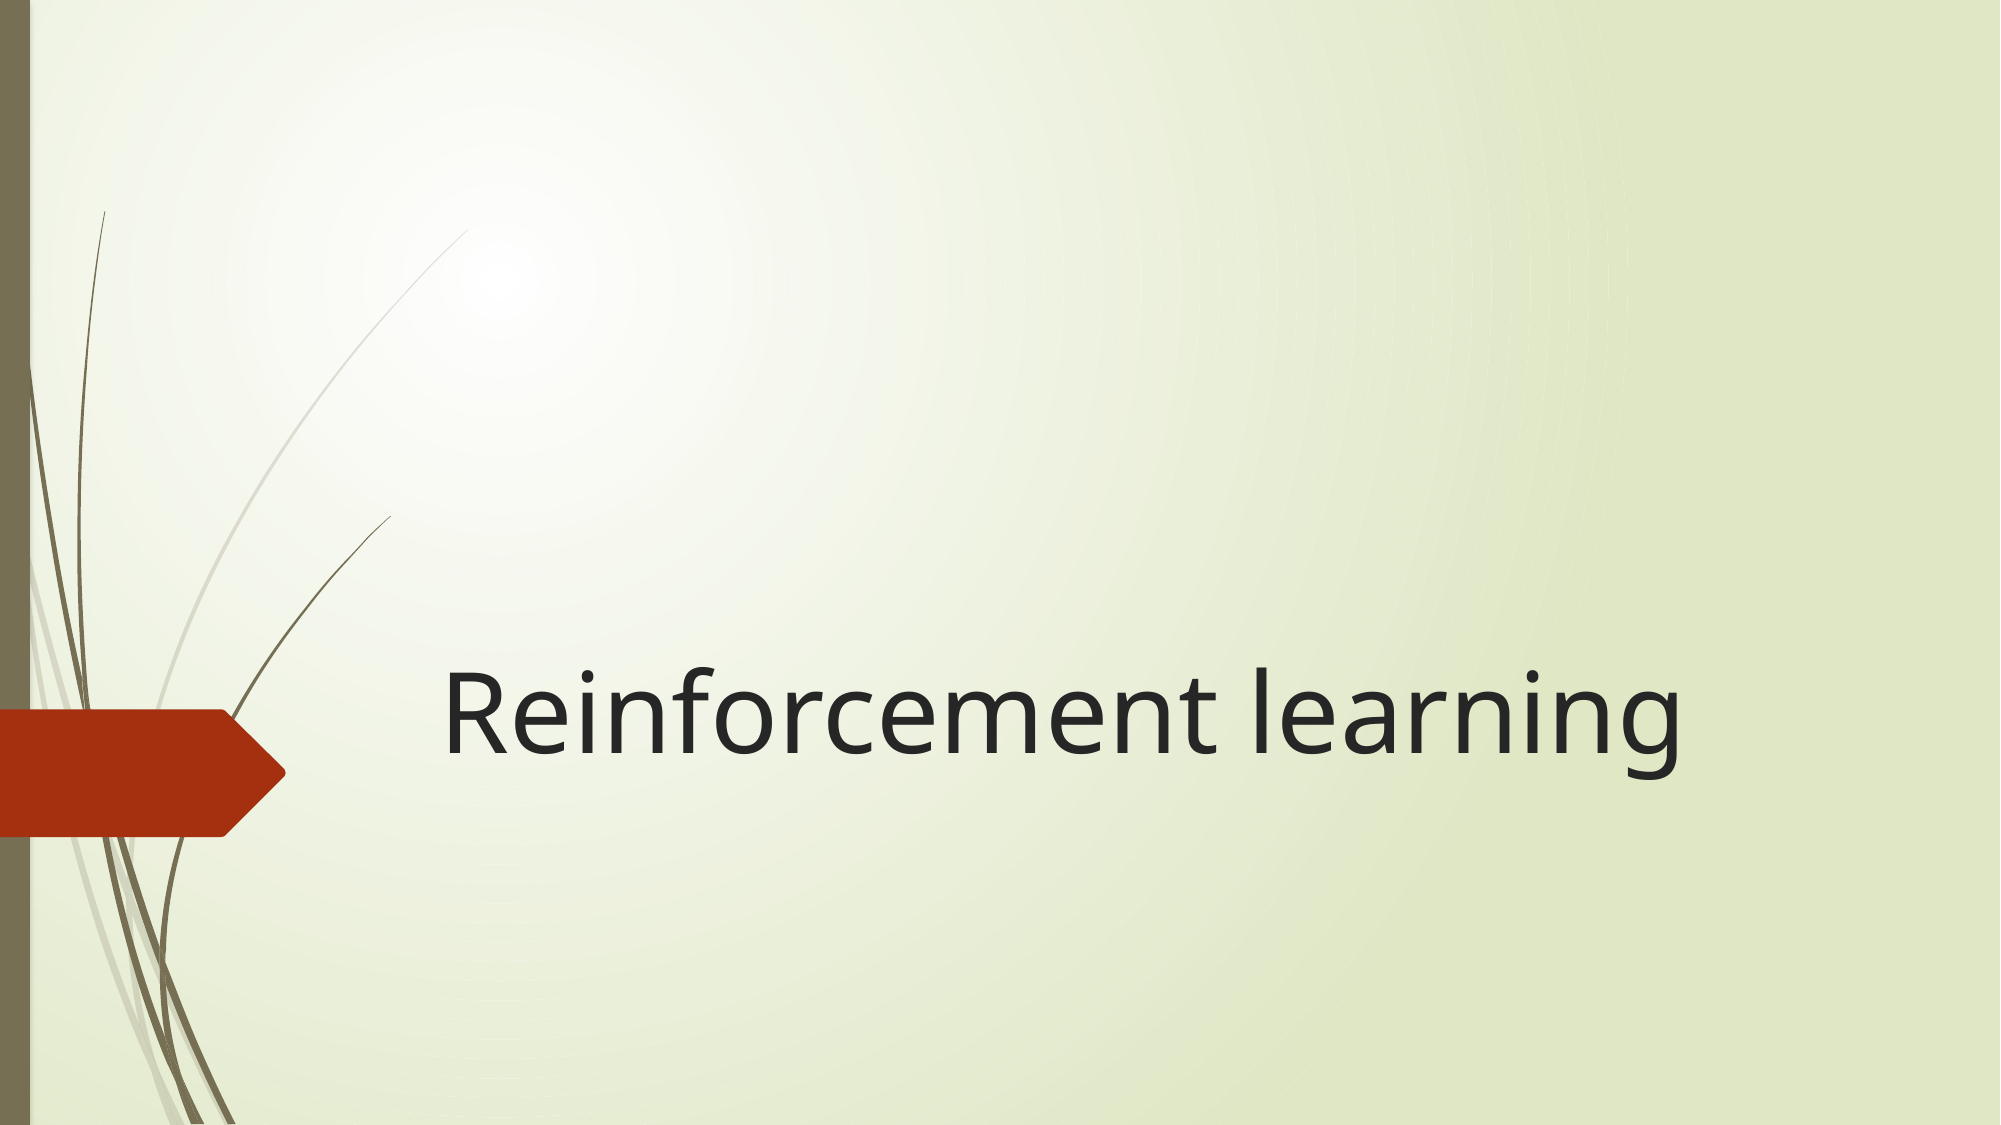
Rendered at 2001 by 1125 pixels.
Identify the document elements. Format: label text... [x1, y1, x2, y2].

title Reinforcement learning [424, 412, 1888, 784]
